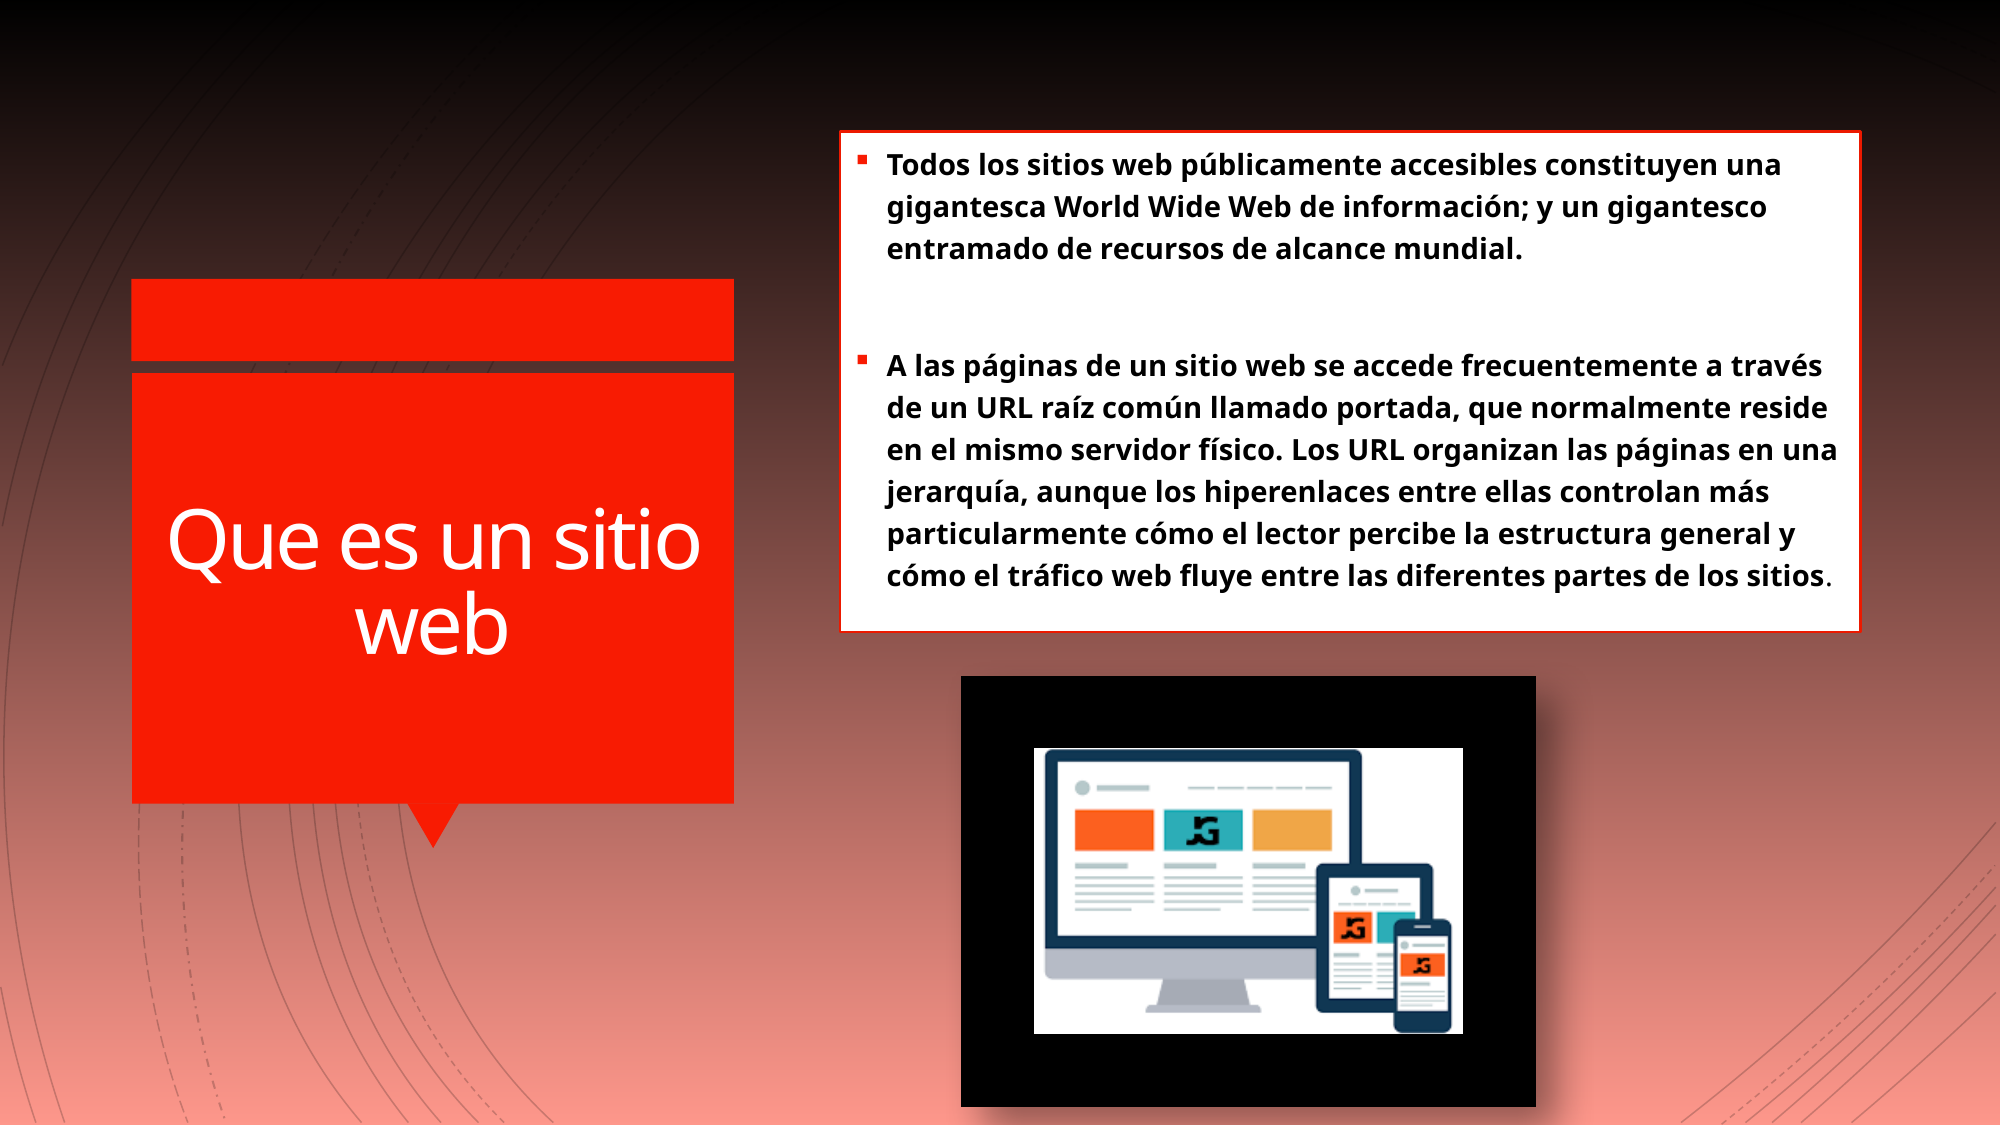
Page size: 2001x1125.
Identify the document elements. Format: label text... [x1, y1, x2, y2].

list Todos los sitios web públicamente accesibles constituyen una gigantesca World Wide Web de información; y un gigantesco entramado de recursos de alcance mundial. A las páginas de un sitio web se accede frecuentemente a través de un URL raíz común llamado portada, que normalmente reside en el mismo servidor físico. Los URL organizan las páginas en una jerarquía, aunque los hiperenlaces entre ellas controlan más particularmente cómo el lector percibe la estructura general y cómo el tráfico web fluye entre las diferentes partes de los sitios. [839, 130, 1862, 633]
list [1033, 748, 1464, 1035]
title Que es un sitio web [145, 383, 721, 789]
